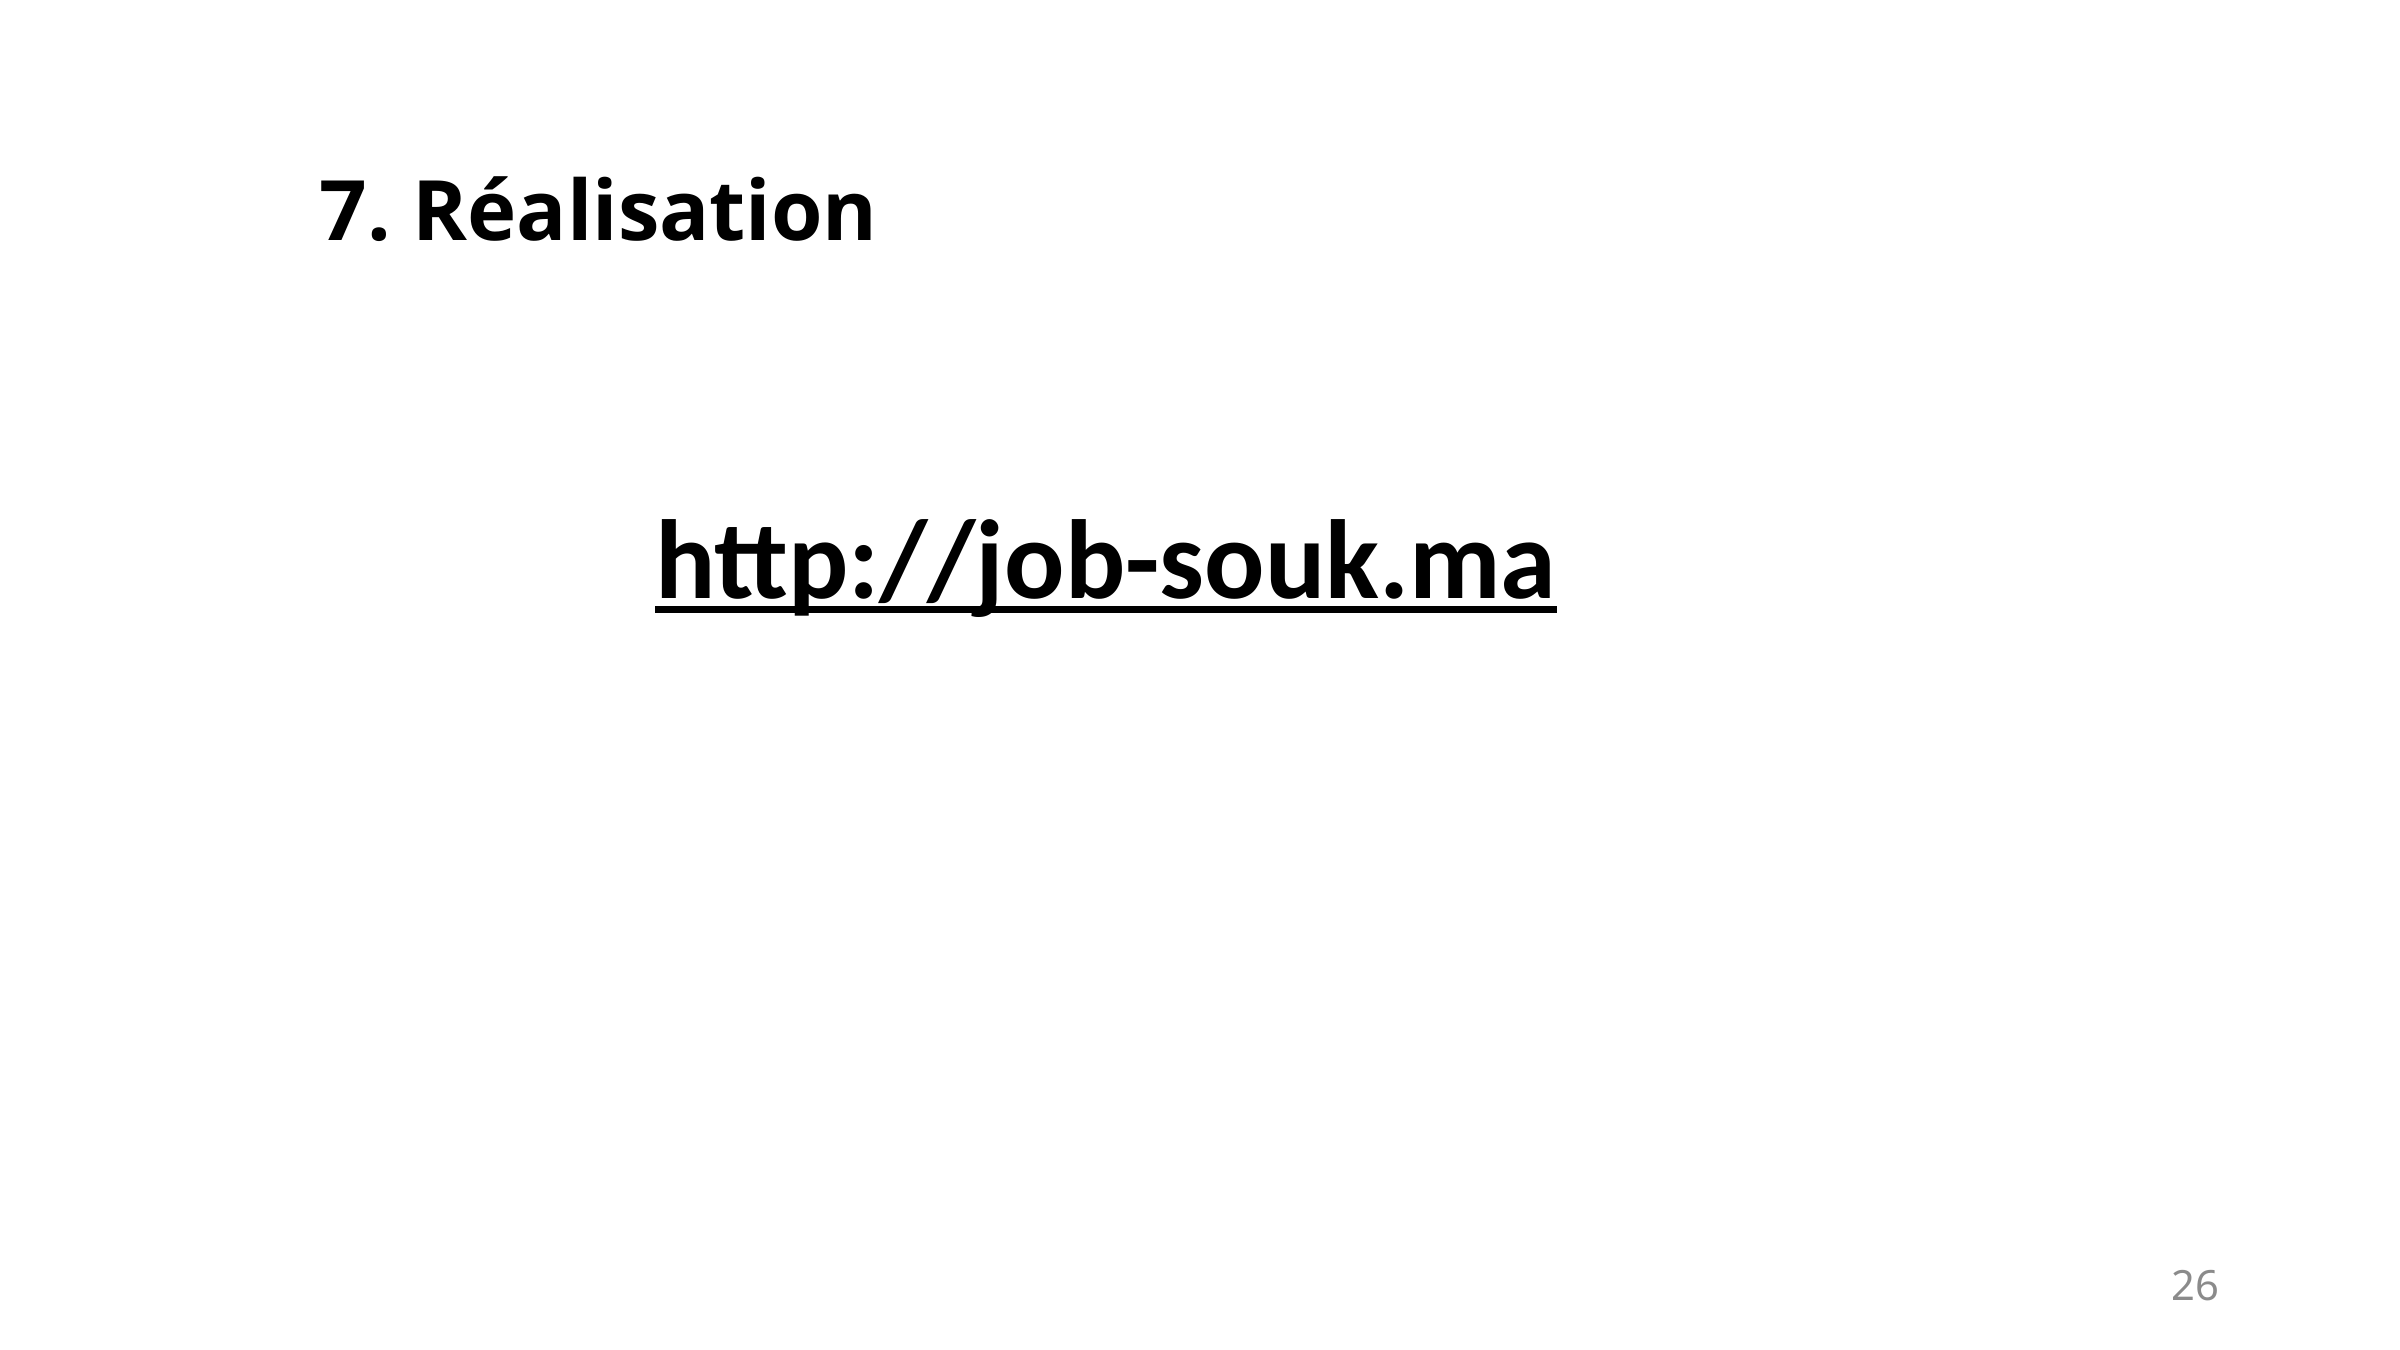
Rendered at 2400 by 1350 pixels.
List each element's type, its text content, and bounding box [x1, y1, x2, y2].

text_box http://job-souk.ma [262, 478, 1950, 629]
slide_number 26 [1695, 1251, 2235, 1324]
text_box 7. Réalisation [304, 150, 893, 265]
